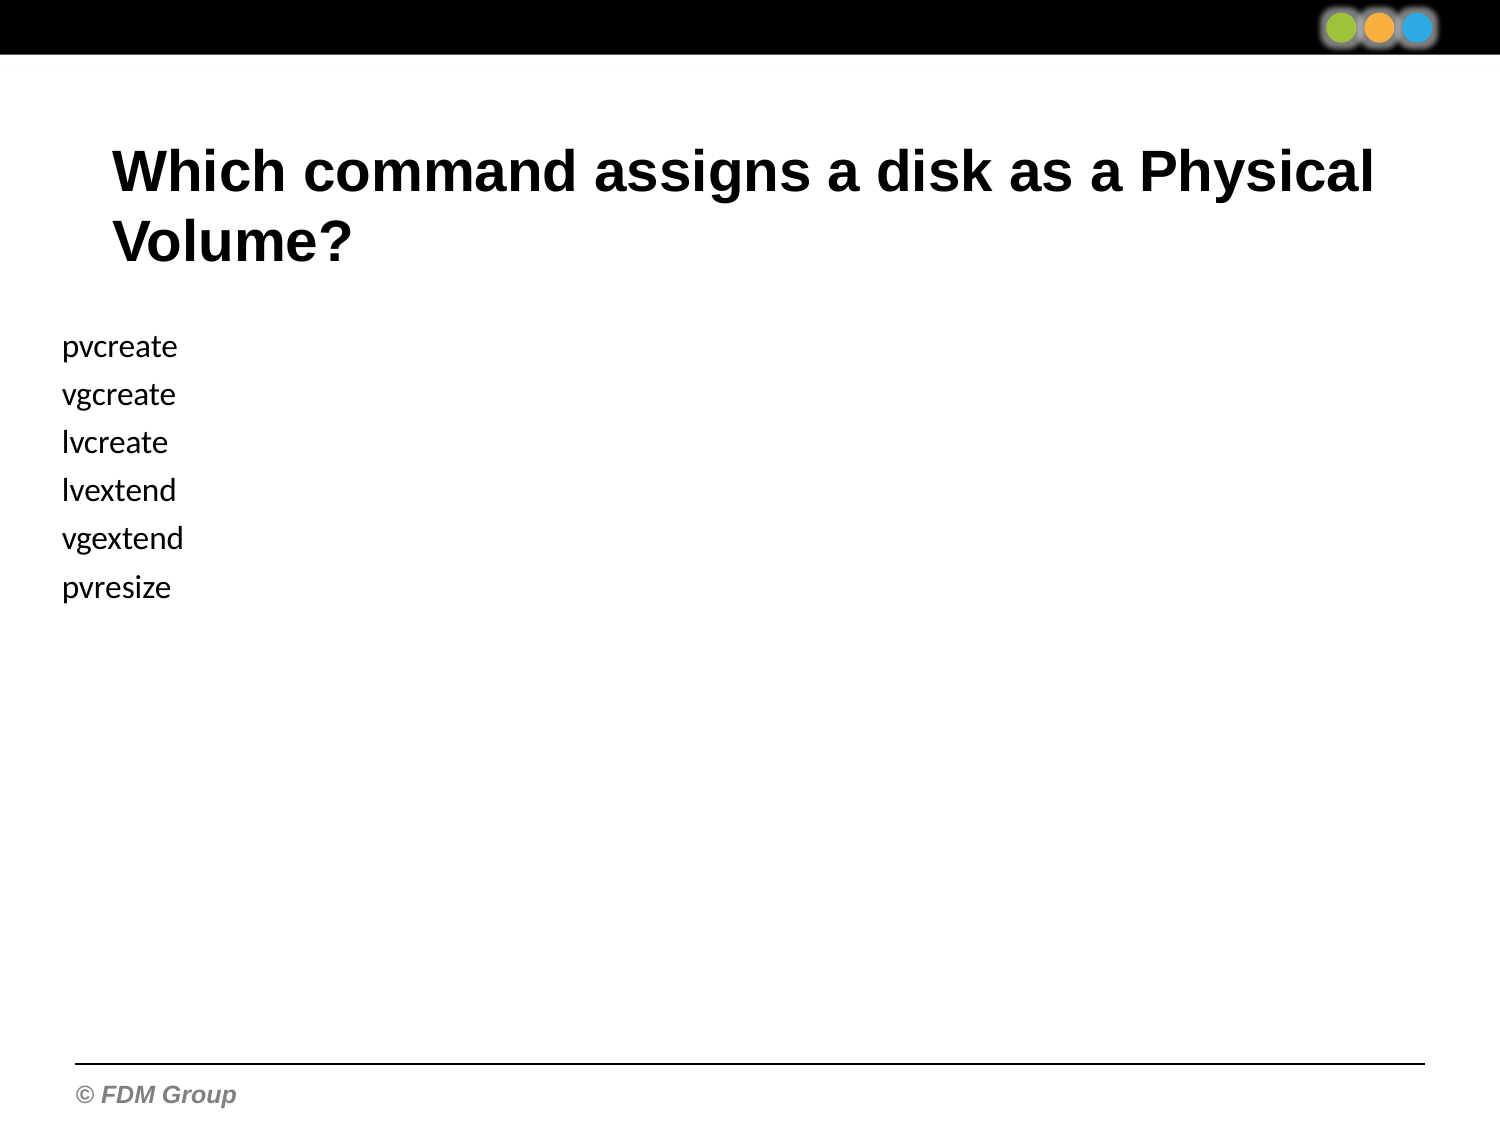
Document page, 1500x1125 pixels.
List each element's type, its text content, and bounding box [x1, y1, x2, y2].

text_box pvcreate vgcreate lvcreate lvextend vgextend pvresize [47, 316, 1462, 781]
text_box Which command assigns a disk as a Physical Volume? [112, 133, 1436, 231]
